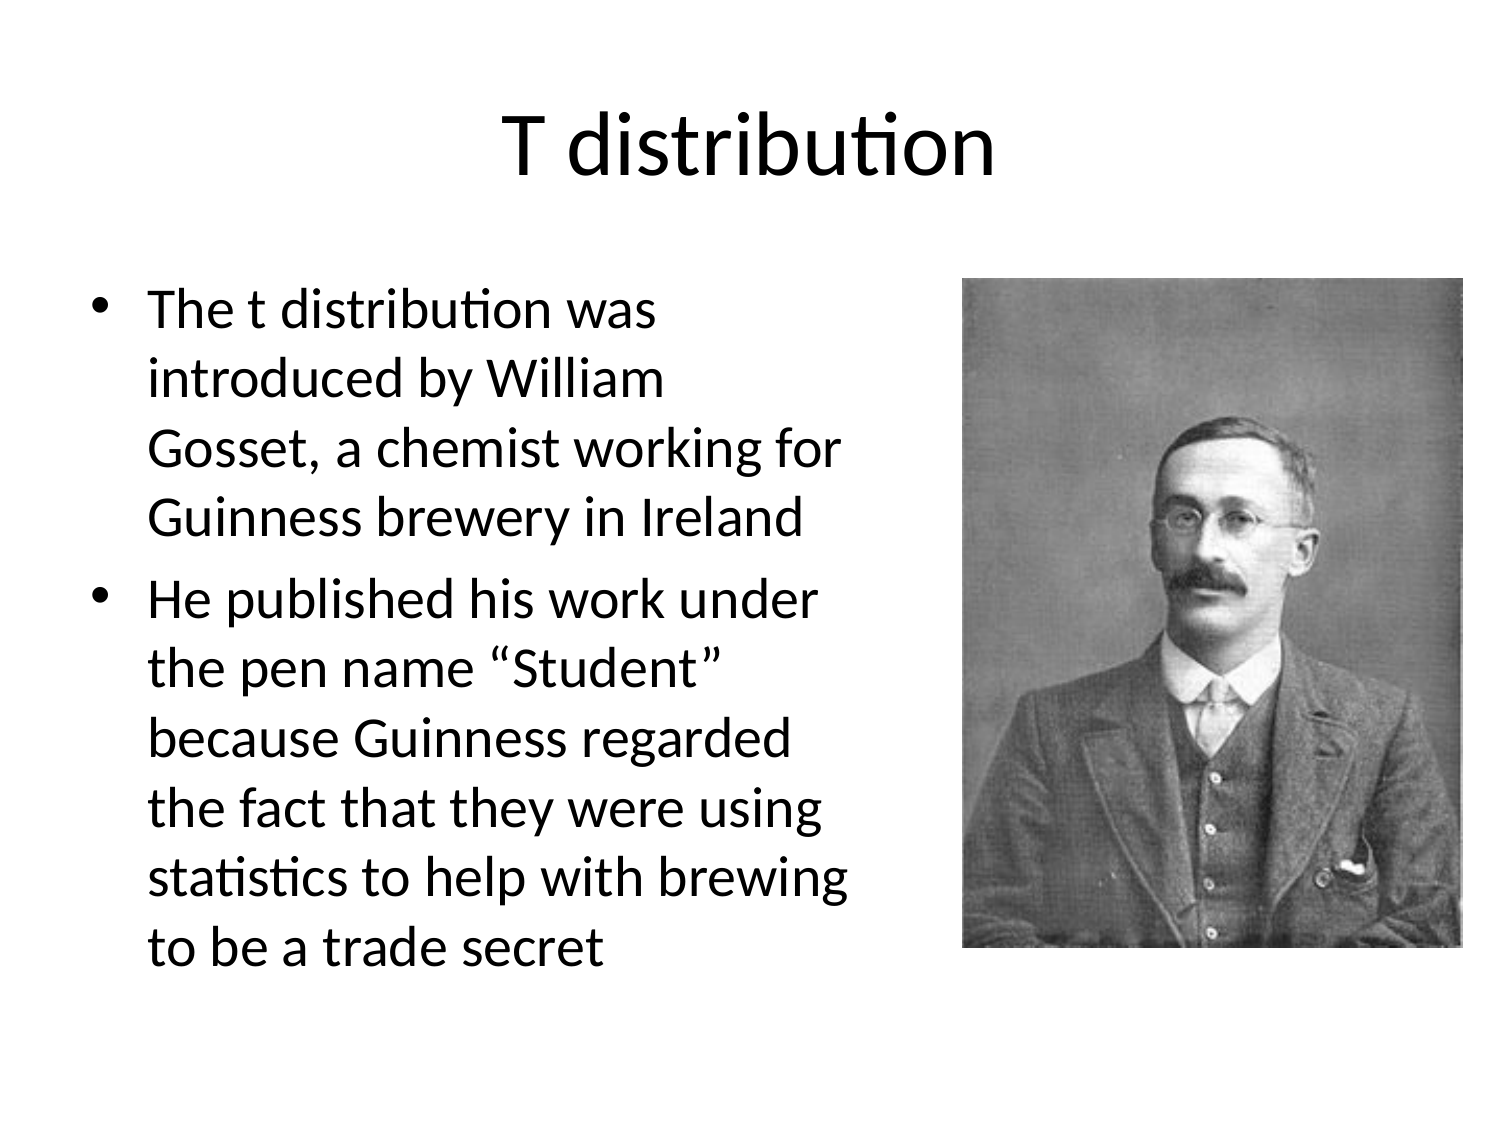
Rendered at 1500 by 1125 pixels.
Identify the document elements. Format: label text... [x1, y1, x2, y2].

picture [962, 278, 1463, 948]
list The t distribution was introduced by William Gosset, a chemist working for Guinness brewery in Ireland He published his work under the pen name “Student” because Guinness regarded the fact that they were using statistics to help with brewing to be a trade secret [75, 262, 869, 1005]
title T distribution [75, 45, 1425, 233]
